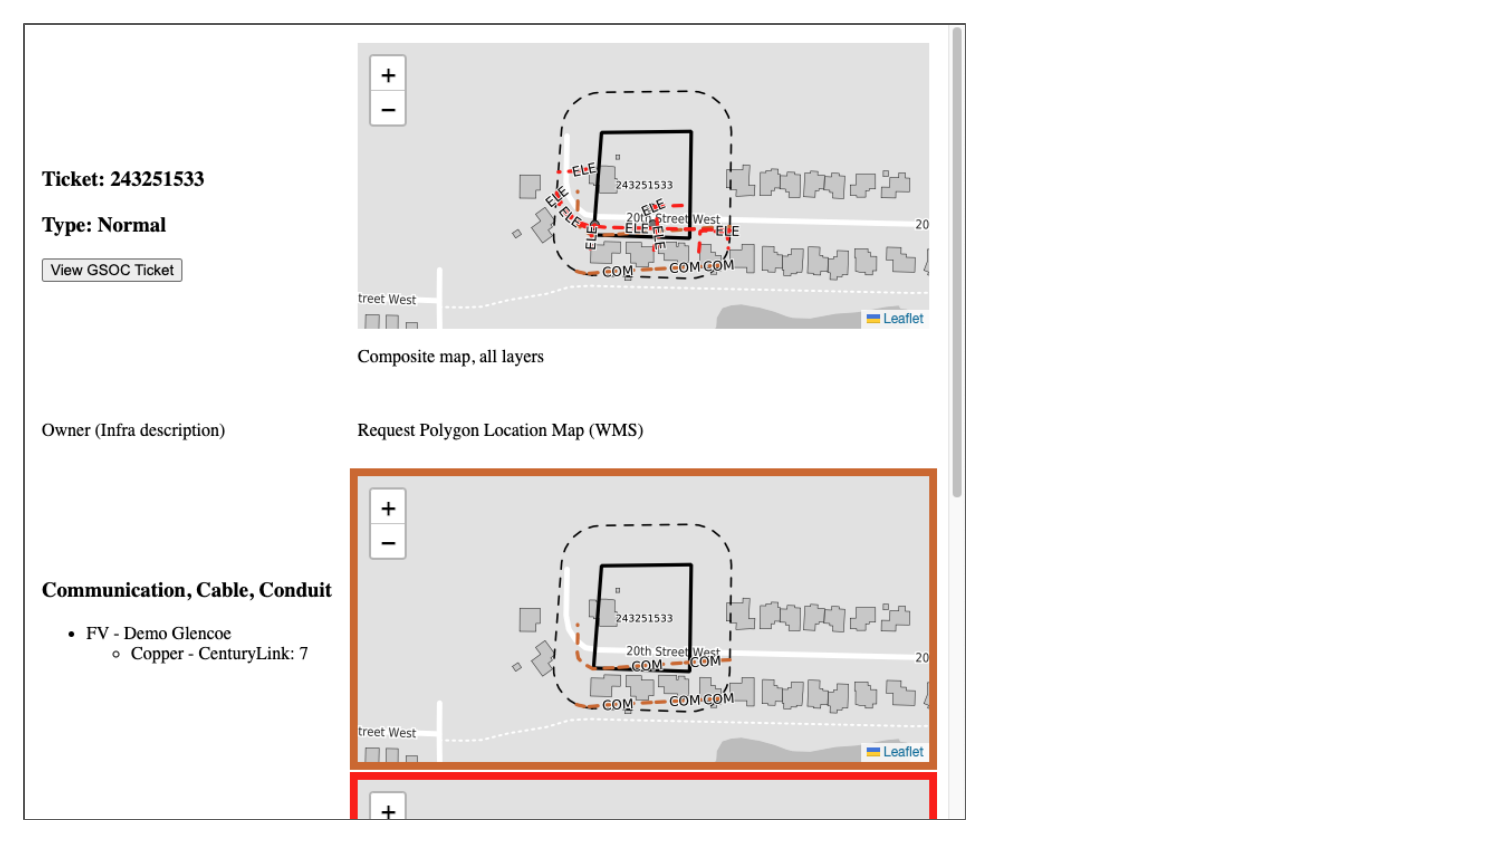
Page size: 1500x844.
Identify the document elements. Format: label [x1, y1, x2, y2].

picture [24, 24, 965, 819]
